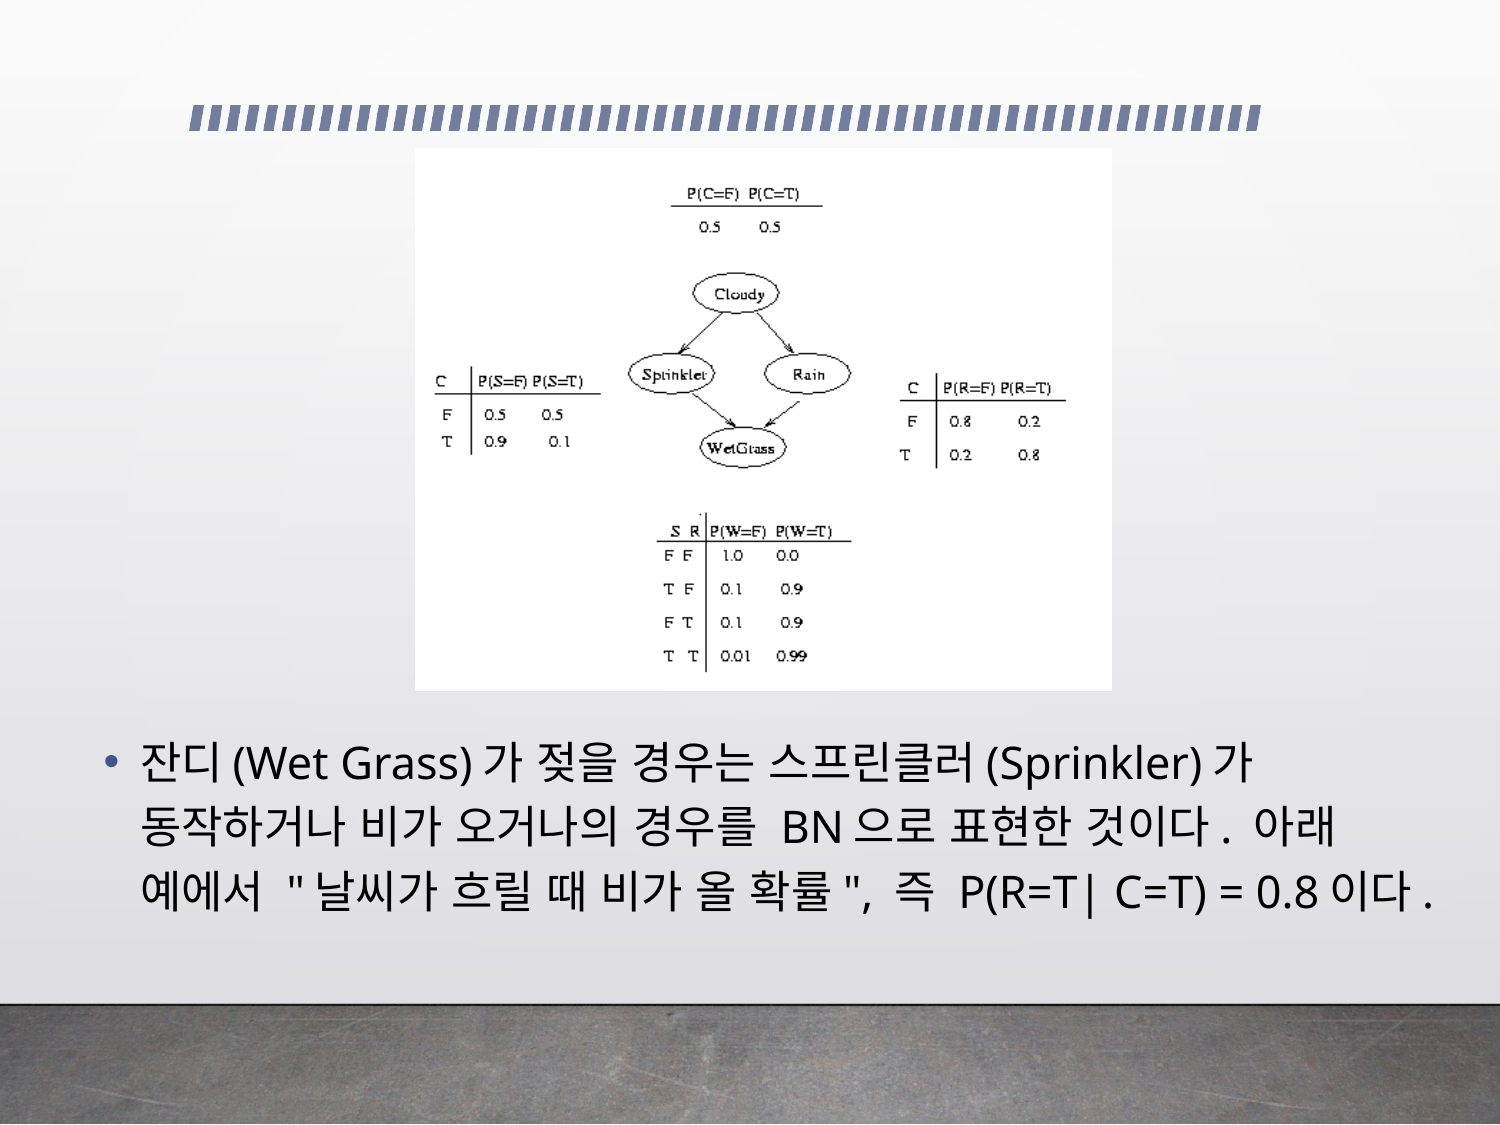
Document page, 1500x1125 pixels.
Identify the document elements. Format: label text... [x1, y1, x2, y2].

picture [0, 1004, 1500, 1124]
list 잔디(Wet Grass)가 젖을 경우는 스프린클러(Sprinkler)가 동작하거나 비가 오거나의 경우를 BN으로 표현한 것이다. 아래 예에서 "날씨가 흐릴 때 비가 올 확률", 즉 P(R=T| C=T) = 0.8이다. [88, 716, 1439, 970]
picture [414, 148, 1113, 691]
